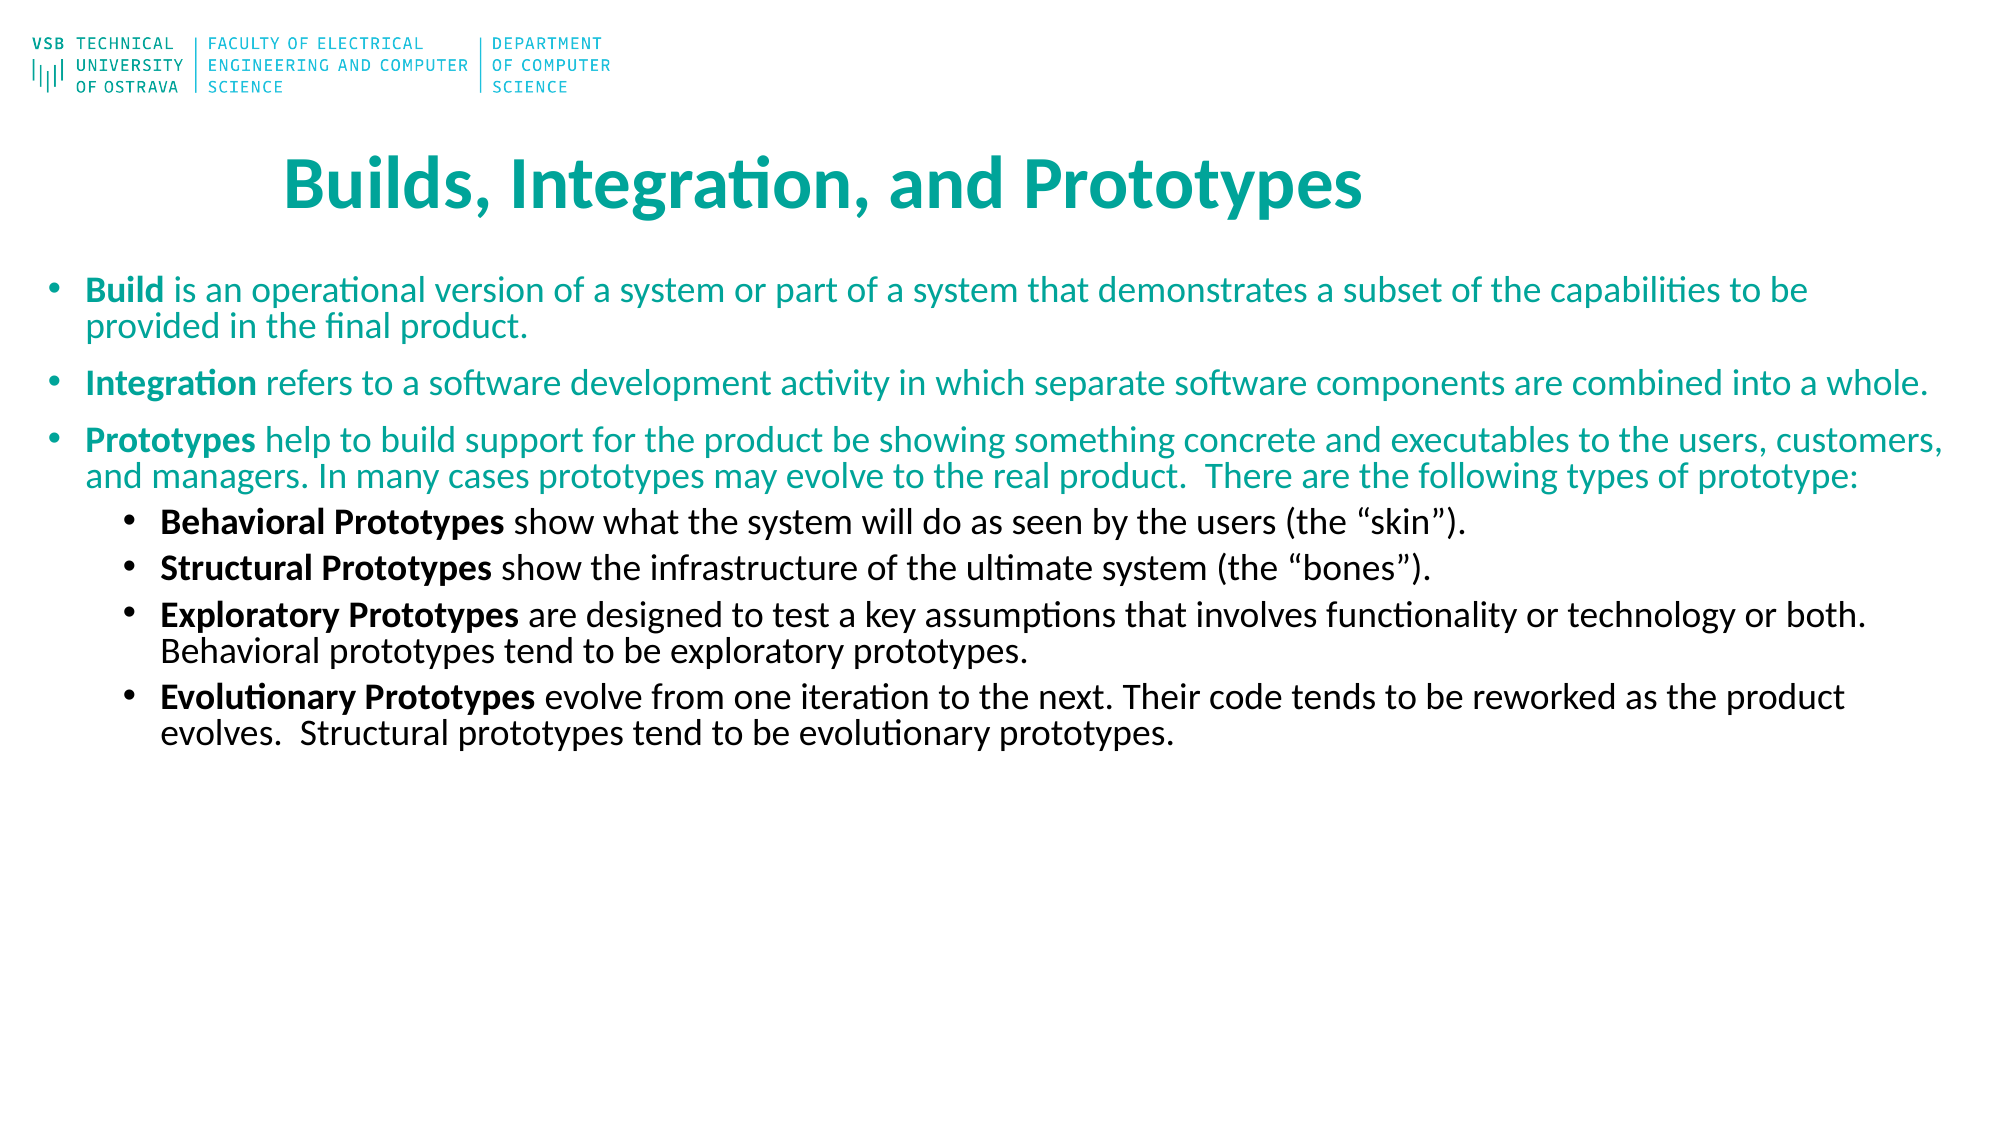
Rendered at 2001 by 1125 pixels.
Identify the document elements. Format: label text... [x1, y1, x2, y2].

list Build is an operational version of a system or part of a system that demonstrates a subset of the capabilities to be provided in the final product. Integration refers to a software development activity in which separate software components are combined into a whole. Prototypes help to build support for the product be showing something concrete and executables to the users, customers, and managers. In many cases prototypes may evolve to the real product. There are the following types of prototype: Behavioral Prototypes show what the system will do as seen by the users (the “skin”). Structural Prototypes show the infrastructure of the ultimate system (the “bones”). Exploratory Prototypes are designed to test a key assumptions that involves functionality or technology or both. Behavioral prototypes tend to be exploratory prototypes. Evolutionary Prototypes evolve from one iteration to the next. Their code tends to be reworked as the product evolves. Structural prototypes tend to be evolutionary prototypes. [33, 266, 1969, 1018]
picture [32, 37, 268, 93]
title Builds, Integration, and Prototypes [268, 20, 1679, 233]
